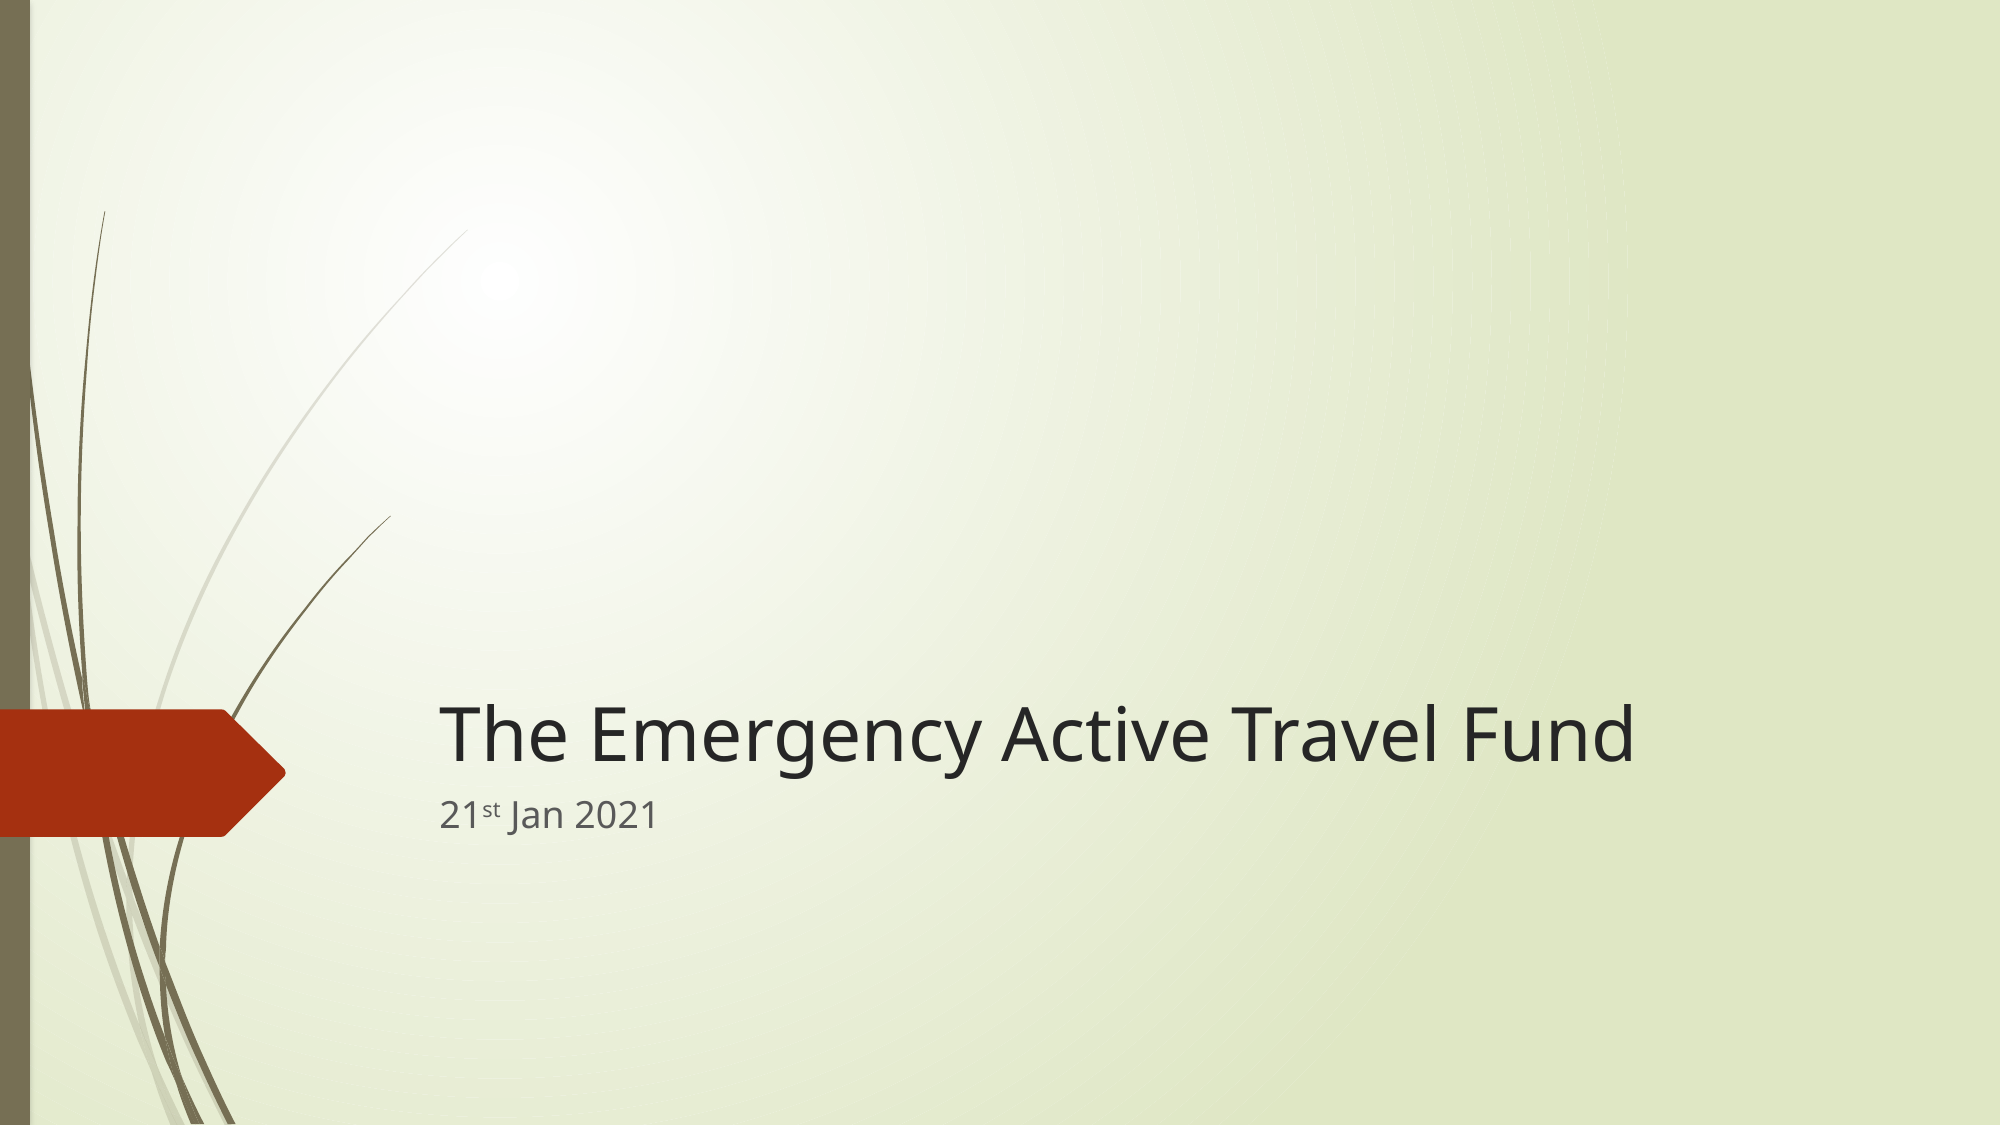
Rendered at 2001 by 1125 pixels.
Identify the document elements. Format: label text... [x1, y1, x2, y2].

text_box 21st Jan 2021 [424, 783, 1888, 969]
text_box The Emergency Active Travel Fund [424, 412, 1888, 783]
